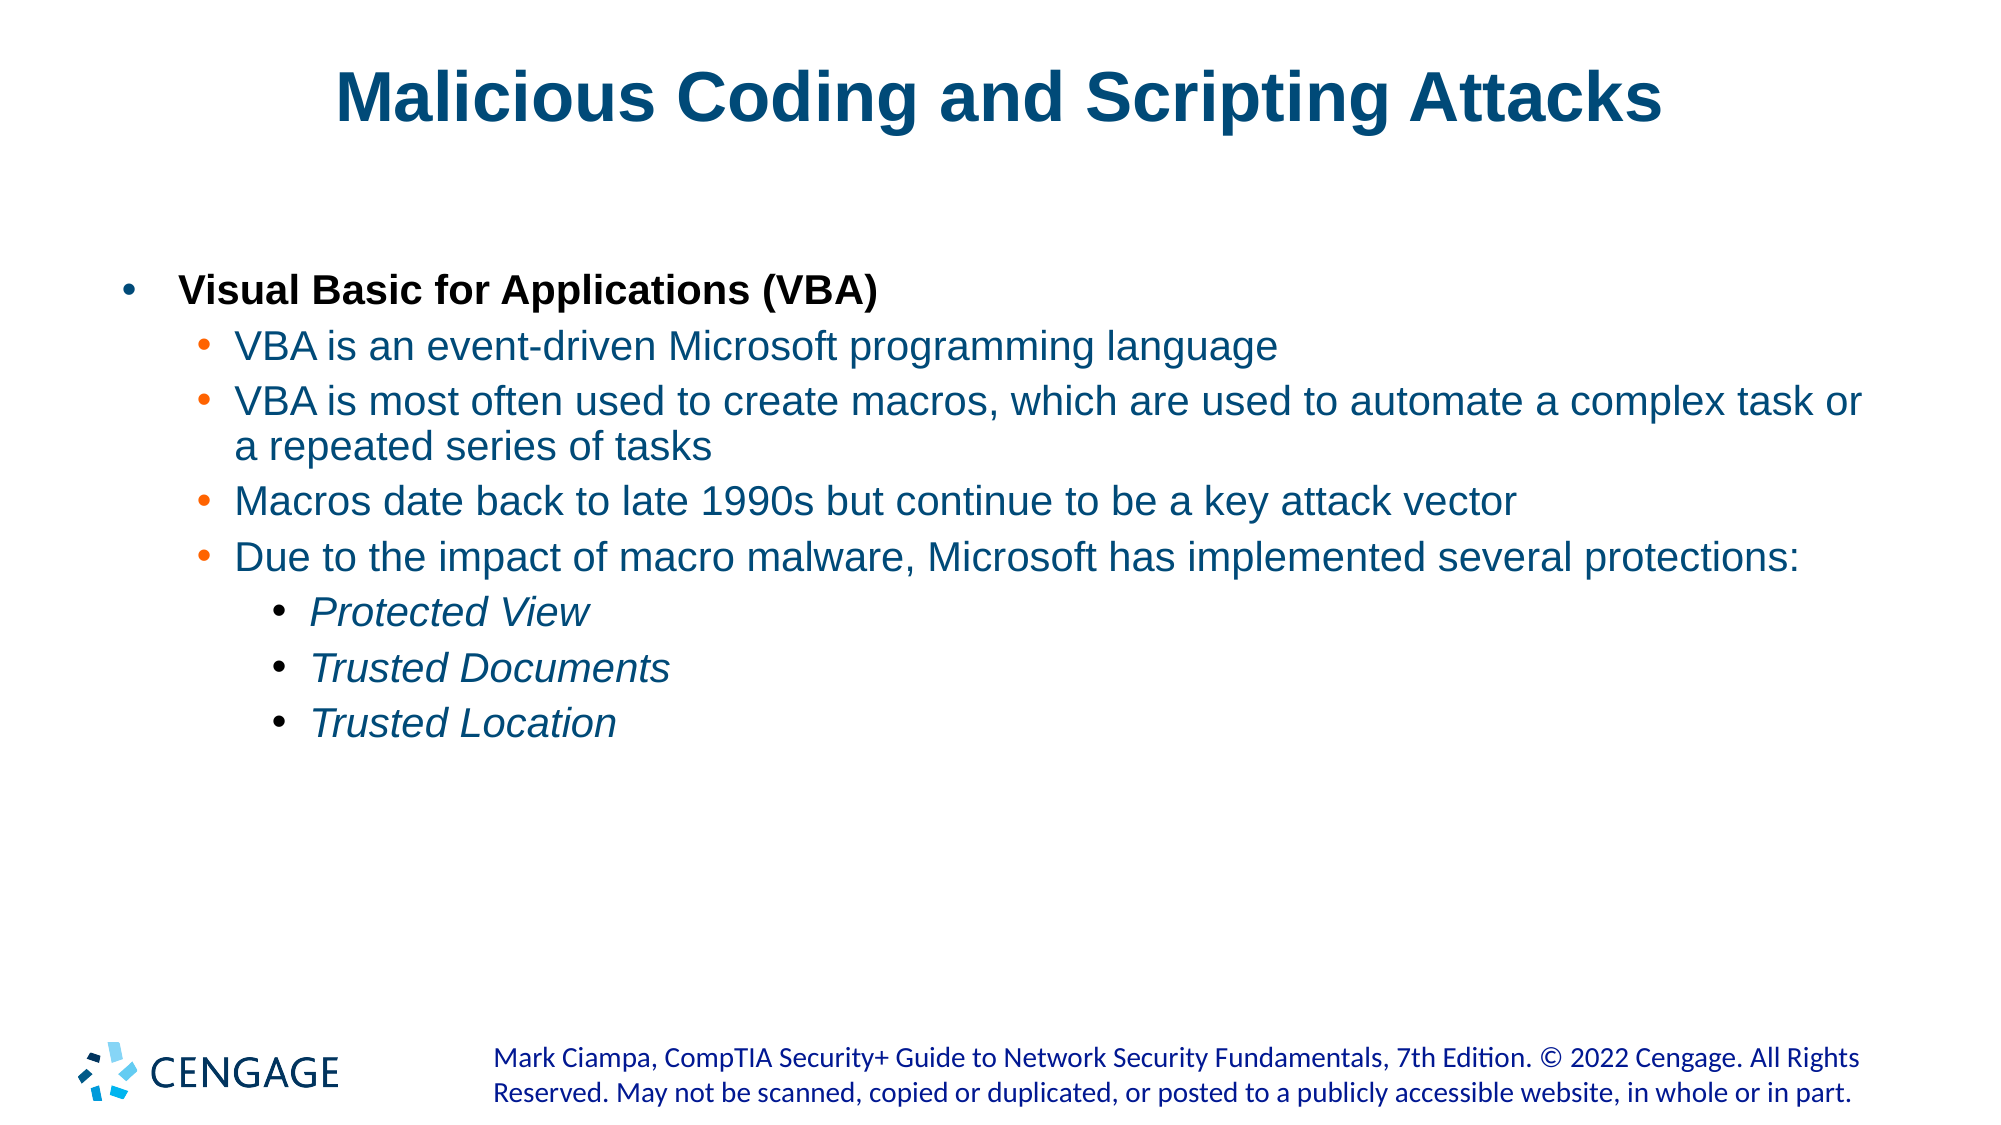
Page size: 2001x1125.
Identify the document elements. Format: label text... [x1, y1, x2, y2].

title Malicious Coding and Scripting Attacks [137, 59, 1863, 171]
list Visual Basic for Applications (VBA) VBA is an event-driven Microsoft programming language VBA is most often used to create macros, which are used to automate a complex task or a repeated series of tasks Macros date back to late 1990s but continue to be a key attack vector Due to the impact of macro malware, Microsoft has implemented several protections: Protected View Trusted Documents Trusted Location [121, 268, 1880, 990]
picture [78, 1042, 338, 1101]
